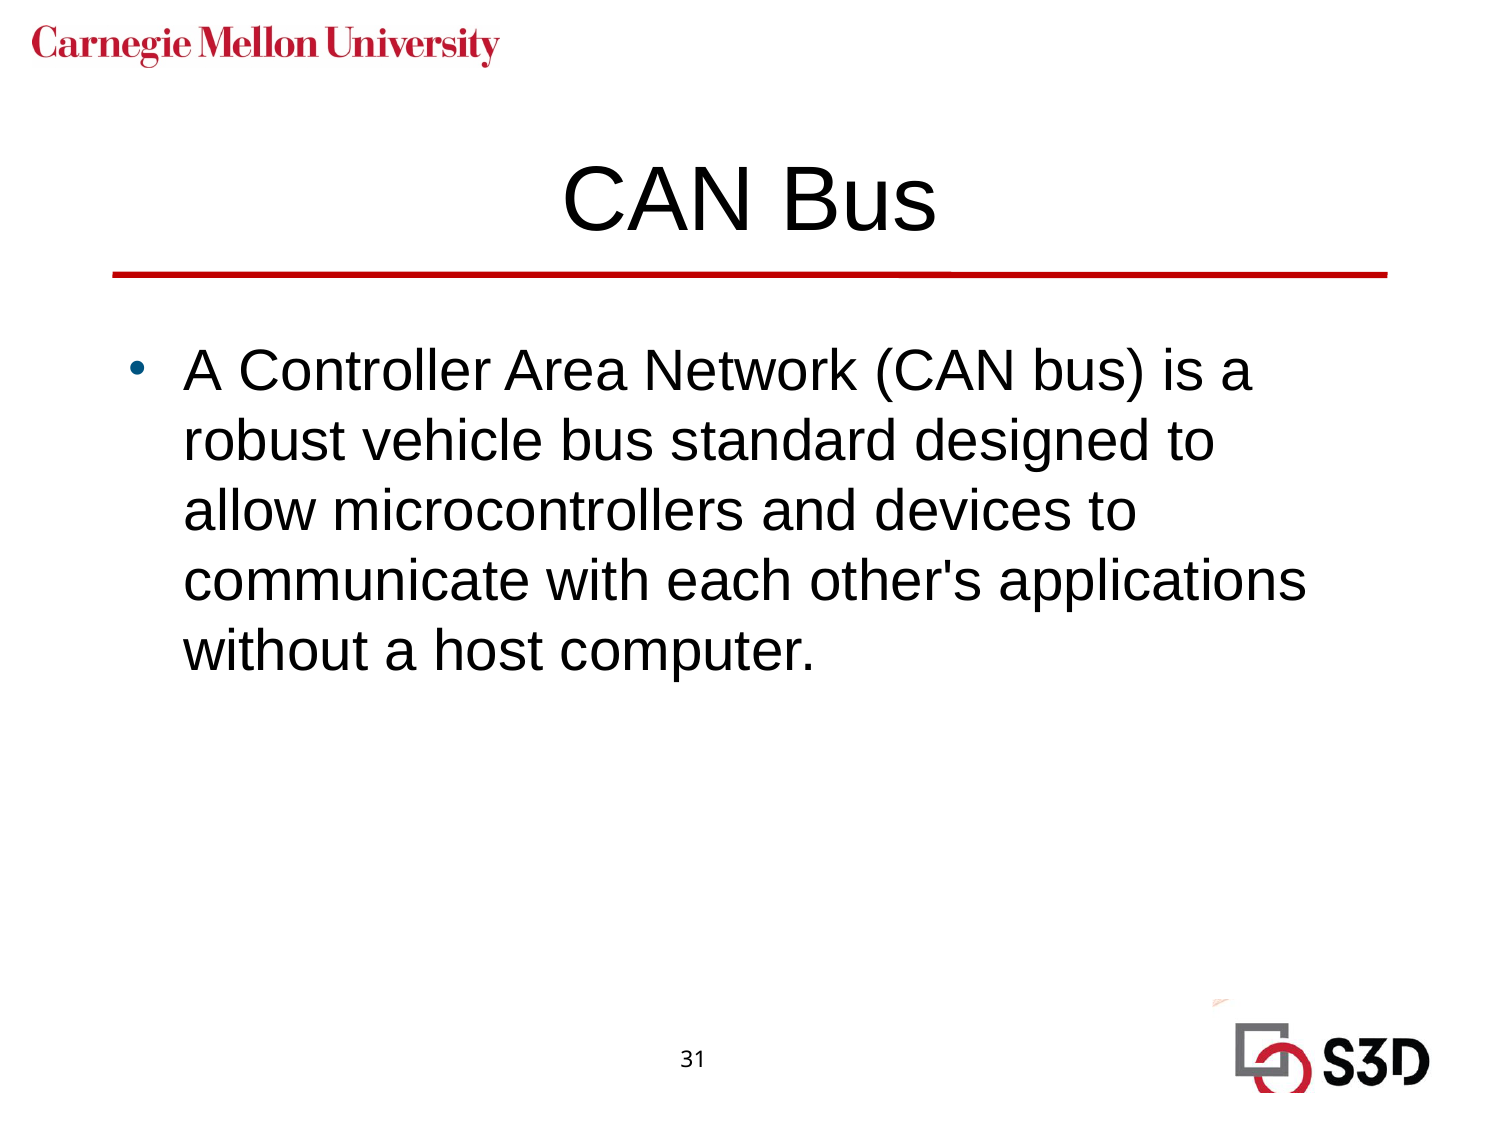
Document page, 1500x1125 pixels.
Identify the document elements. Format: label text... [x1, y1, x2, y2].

title CAN Bus [112, 99, 1388, 288]
picture [32, 25, 500, 68]
list A Controller Area Network (CAN bus) is a robust vehicle bus standard designed to allow microcontrollers and devices to communicate with each other's applications without a host computer. [112, 324, 1388, 988]
